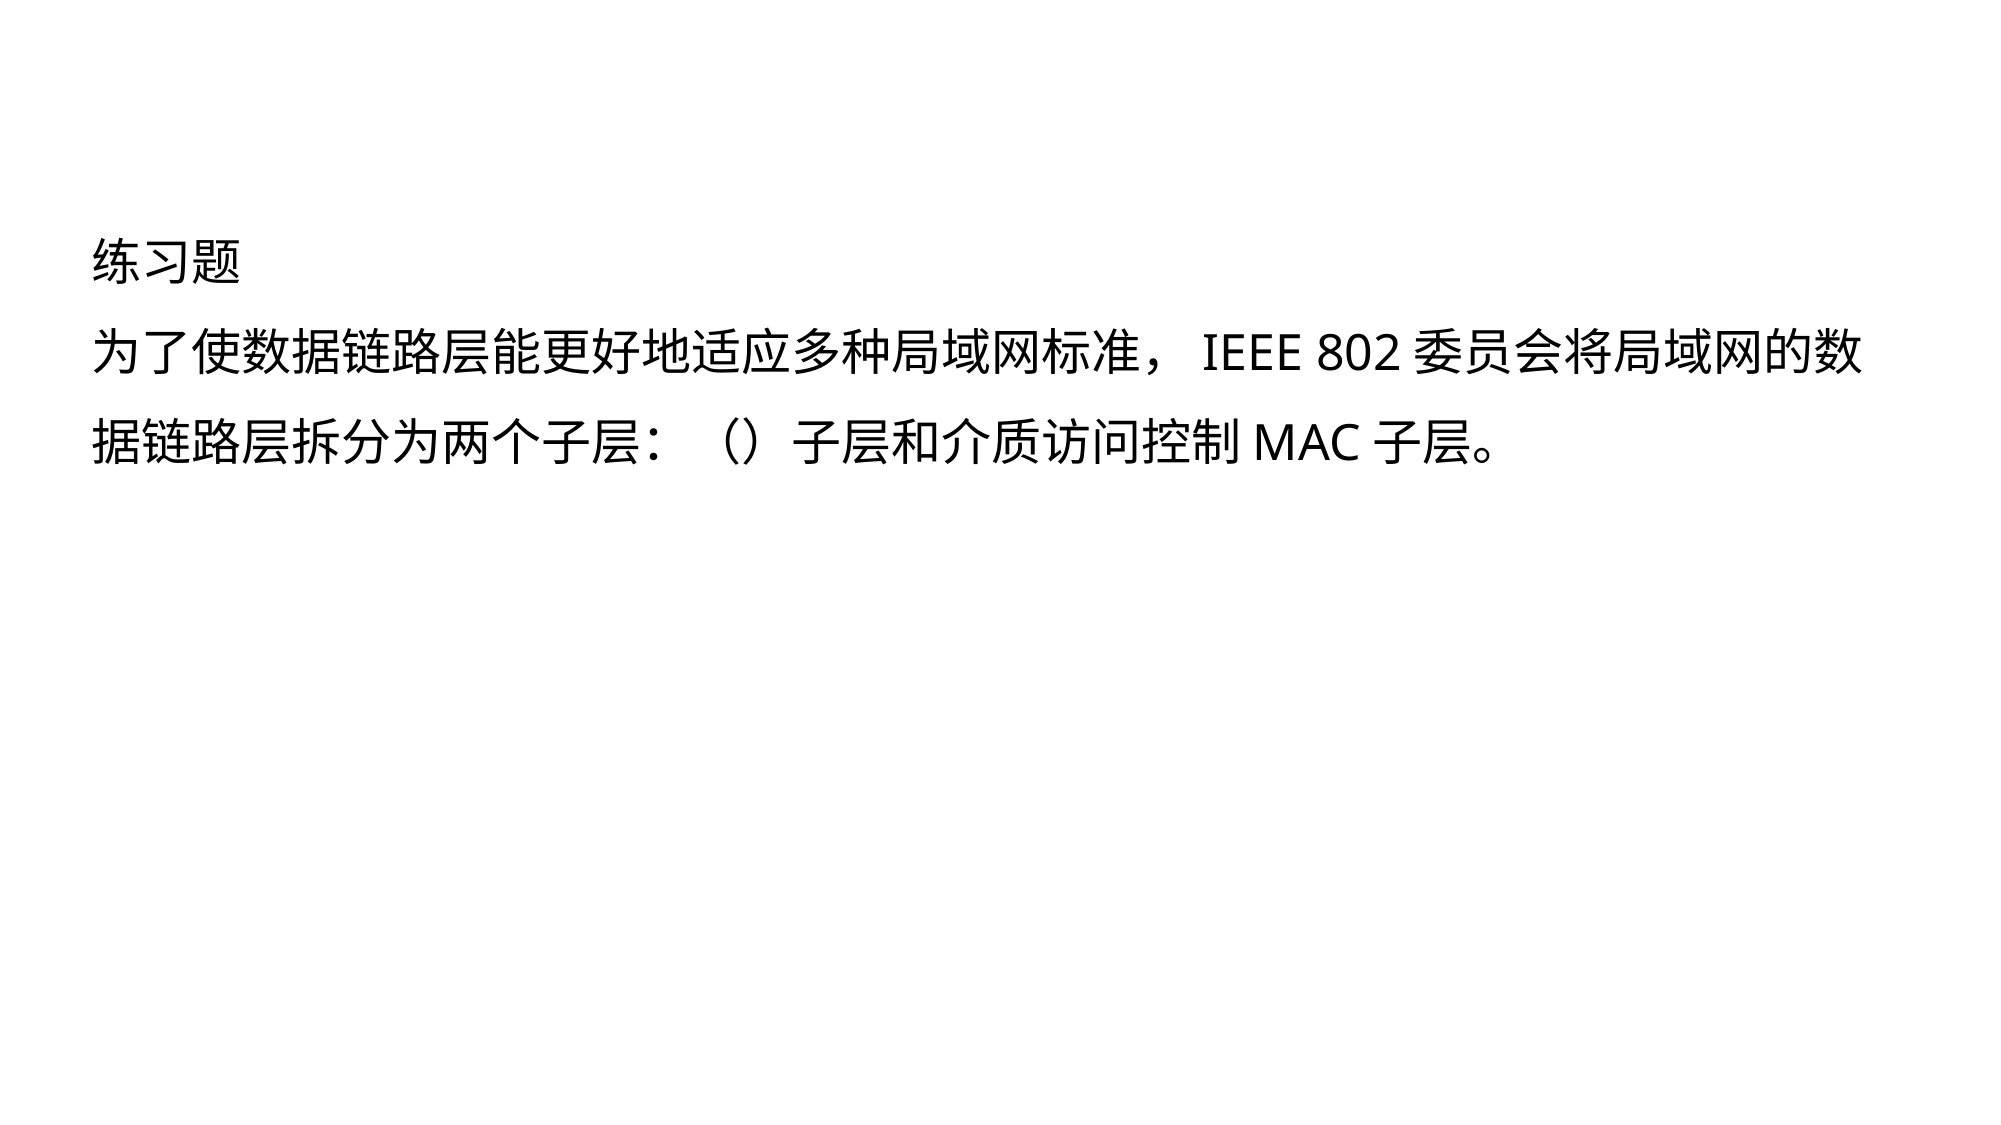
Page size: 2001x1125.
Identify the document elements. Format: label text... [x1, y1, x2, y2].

text_box 练习题 为了使数据链路层能更好地适应多种局域网标准，IEEE 802委员会将局域网的数据链路层拆分为两个子层：（）子层和介质访问控制MAC子层。 [76, 193, 1924, 479]
